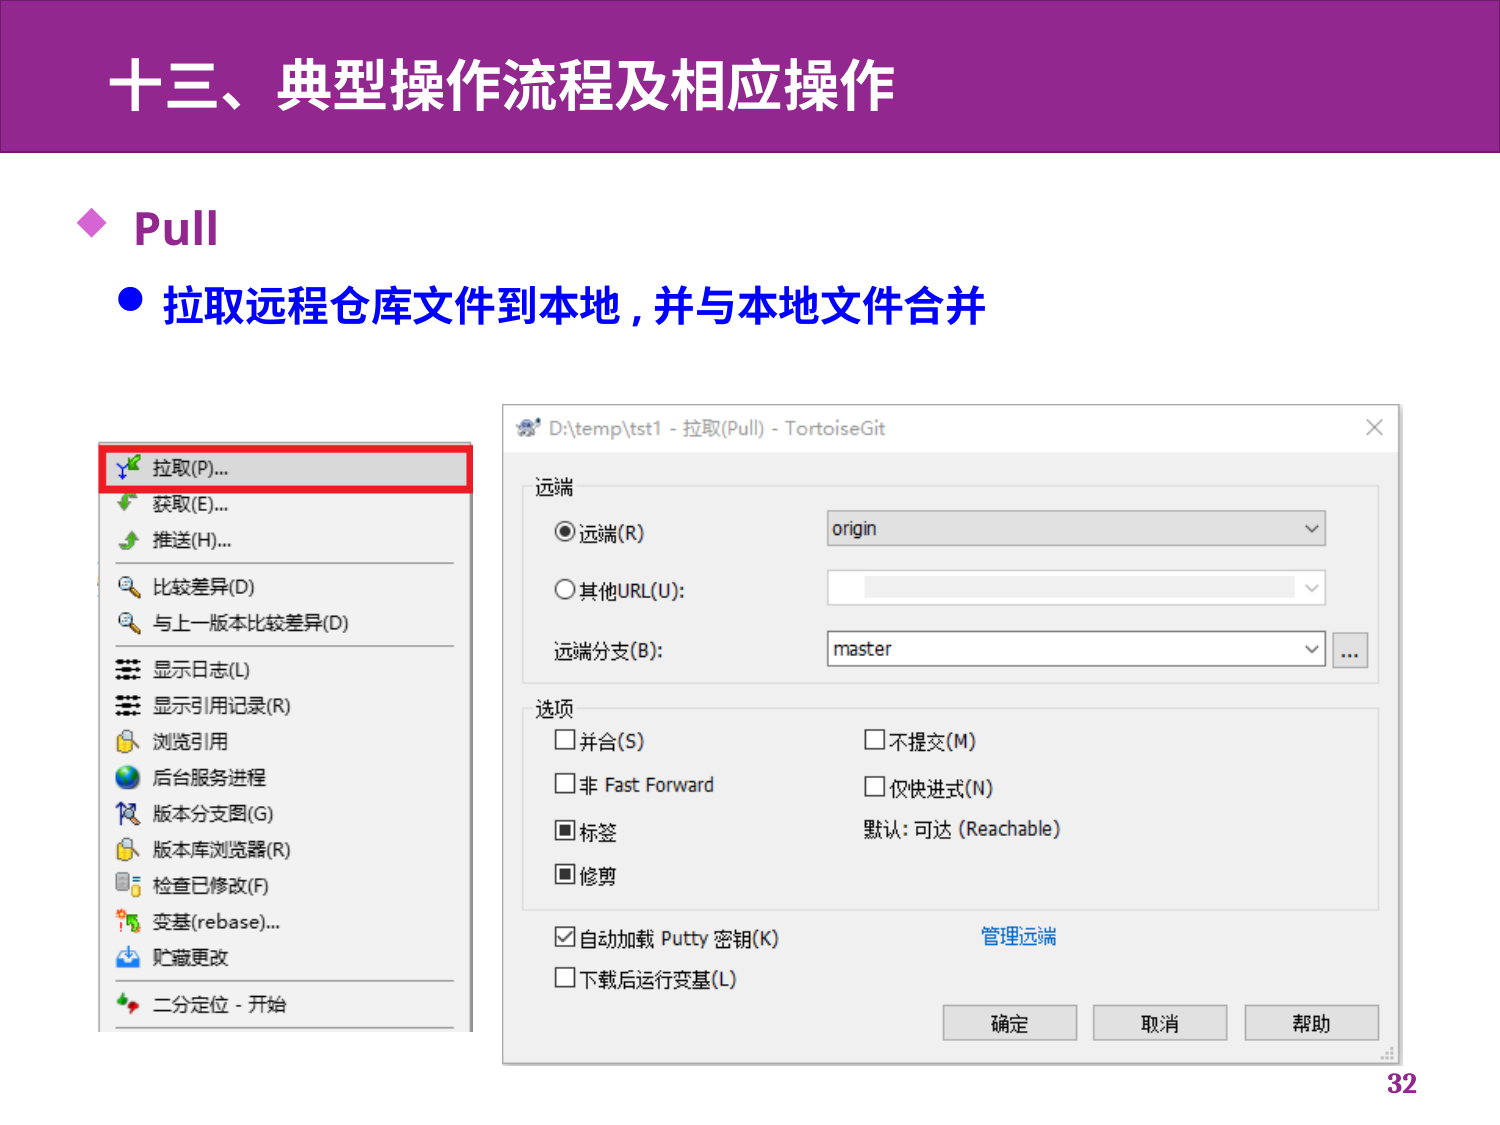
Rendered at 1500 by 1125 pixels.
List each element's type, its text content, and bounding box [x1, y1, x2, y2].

picture [501, 404, 1403, 1066]
list Pull 拉取远程仓库文件到本地,并与本地文件合并 [58, 178, 1407, 1058]
slide_number 32 [1245, 1057, 1432, 1108]
title 十三、典型操作流程及相应操作 [92, 27, 1407, 126]
picture [97, 438, 473, 1032]
